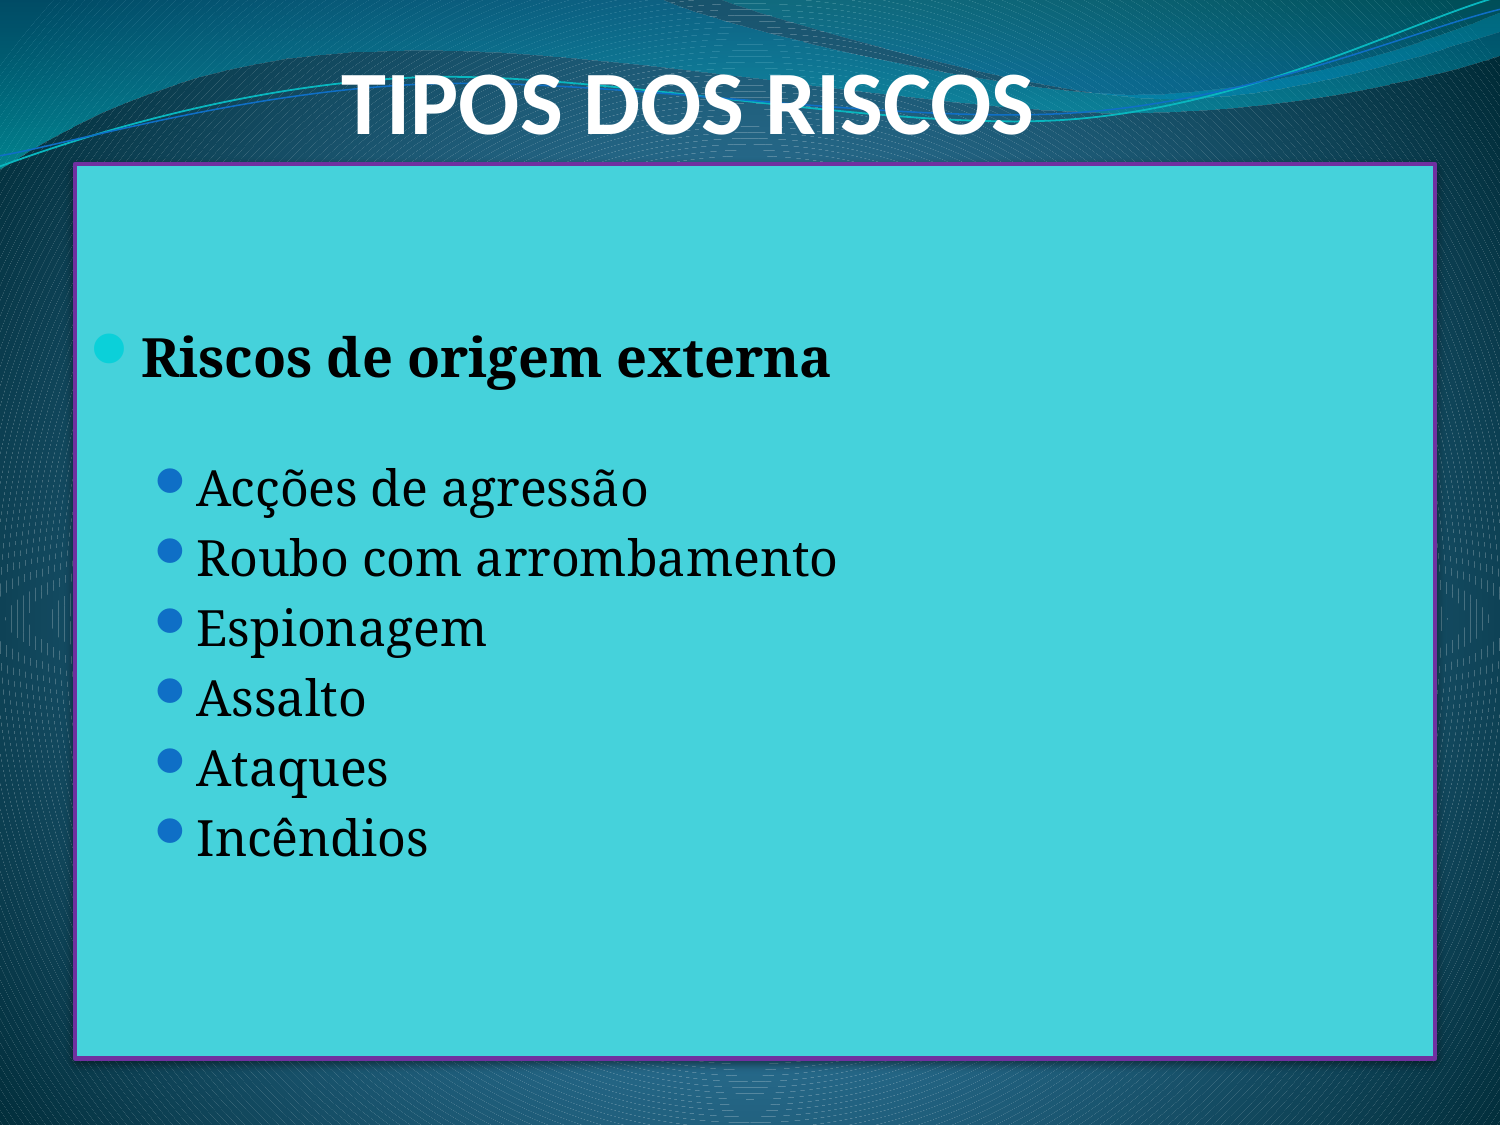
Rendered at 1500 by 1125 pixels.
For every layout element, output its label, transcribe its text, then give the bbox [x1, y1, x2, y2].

list Riscos de origem externa Acções de agressão Roubo com arrombamento Espionagem Assalto Ataques Incêndios [75, 164, 1436, 1059]
title TIPOS DOS RISCOS [75, 35, 1425, 153]
